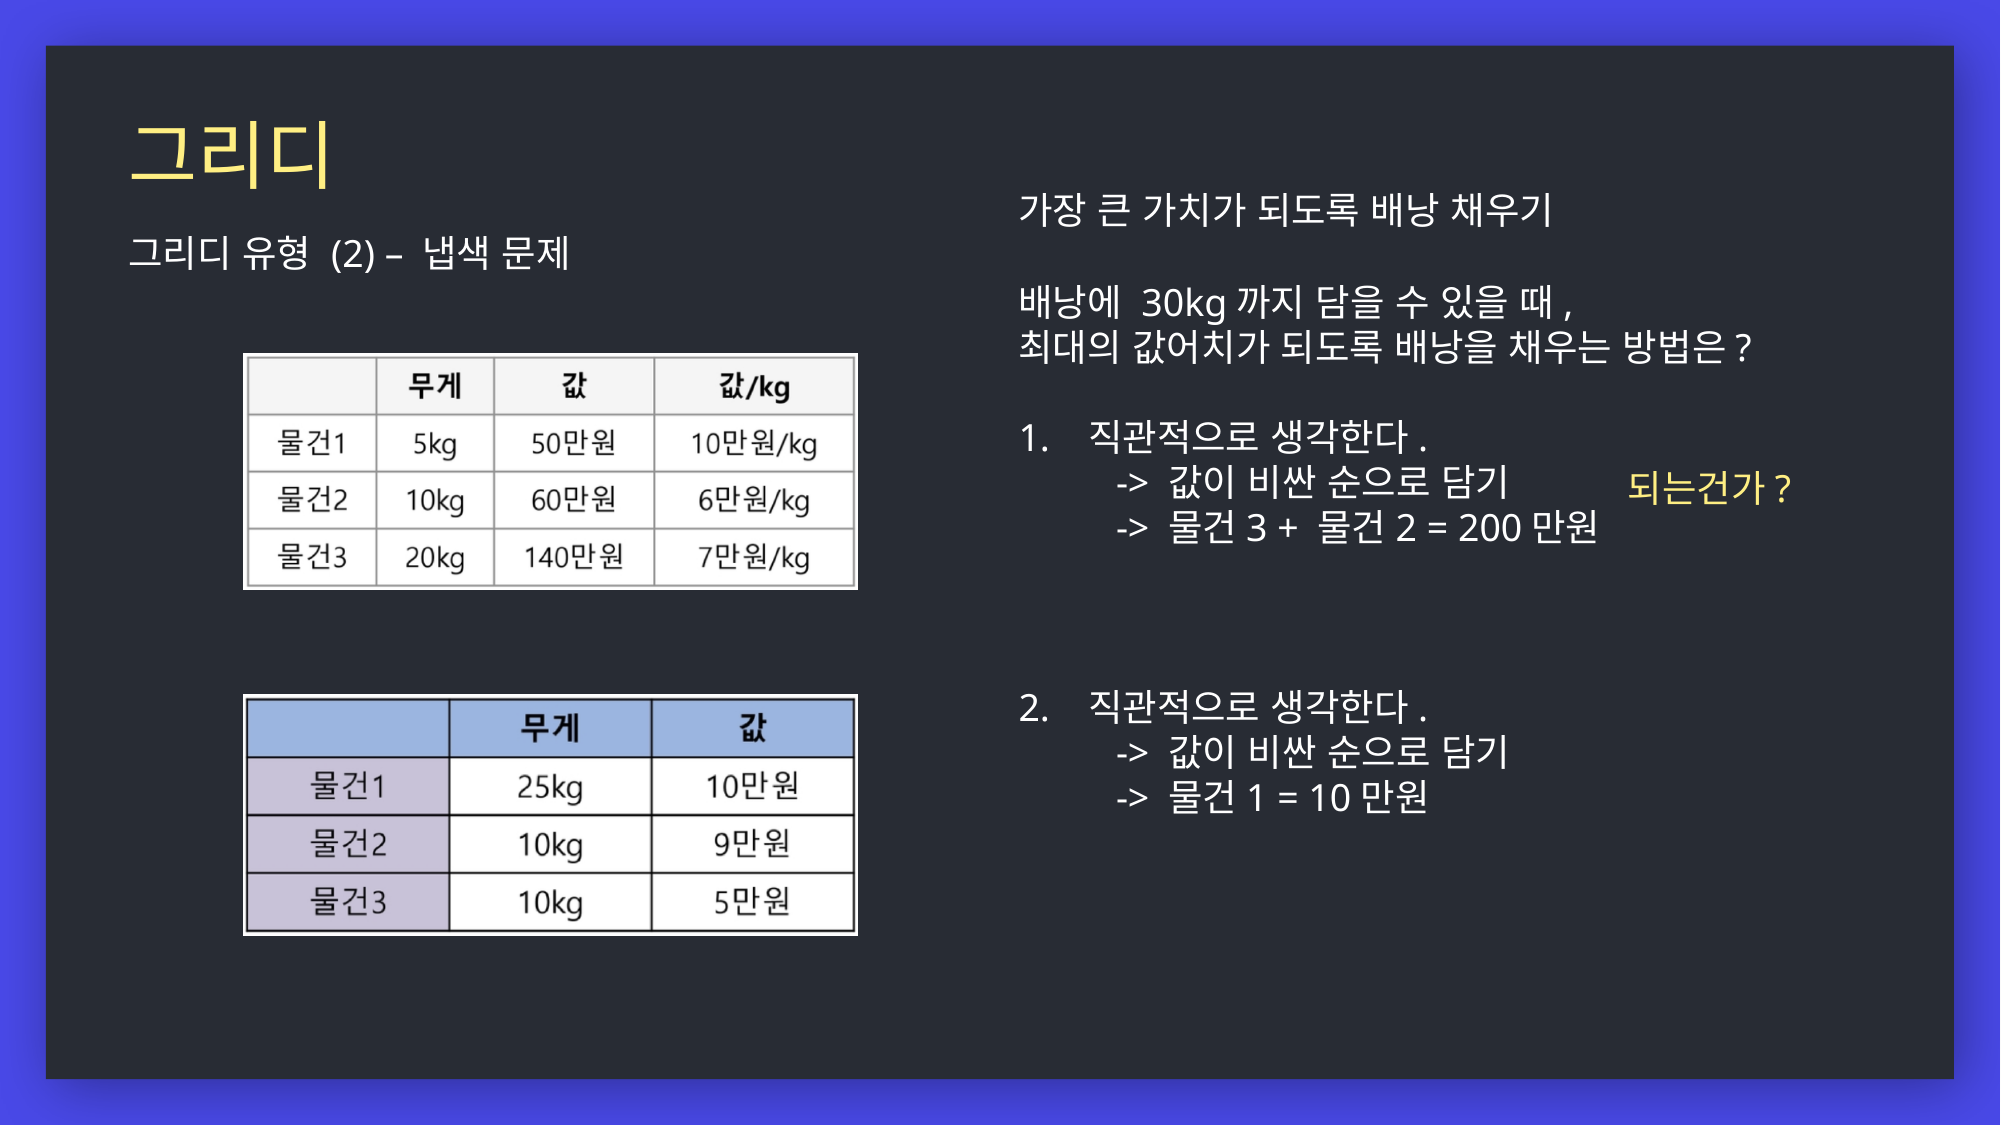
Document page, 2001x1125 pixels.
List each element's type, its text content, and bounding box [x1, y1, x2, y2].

text_box 되는건가? [1612, 457, 1815, 518]
picture [243, 694, 858, 936]
text_box 그리디 [113, 101, 1260, 207]
text_box 가장 큰 가치가 되도록 배낭 채우기 [1003, 179, 1815, 240]
text_box 그리디 유형 (2) – 냅색 문제 [113, 222, 644, 283]
text_box 배낭에 30kg까지 담을 수 있을 때, 최대의 값어치가 되도록 배낭을 채우는 방법은? 1. 직관적으로 생각한다. -> 값이 비싼 순으로 담기 -> 물건3 + 물건2 = 200만원 2. 직관적으로 생각한다. -> 값이 비싼 순으로 담기 -> 물건1 = 10만원 [1003, 271, 1862, 872]
picture [243, 353, 858, 590]
